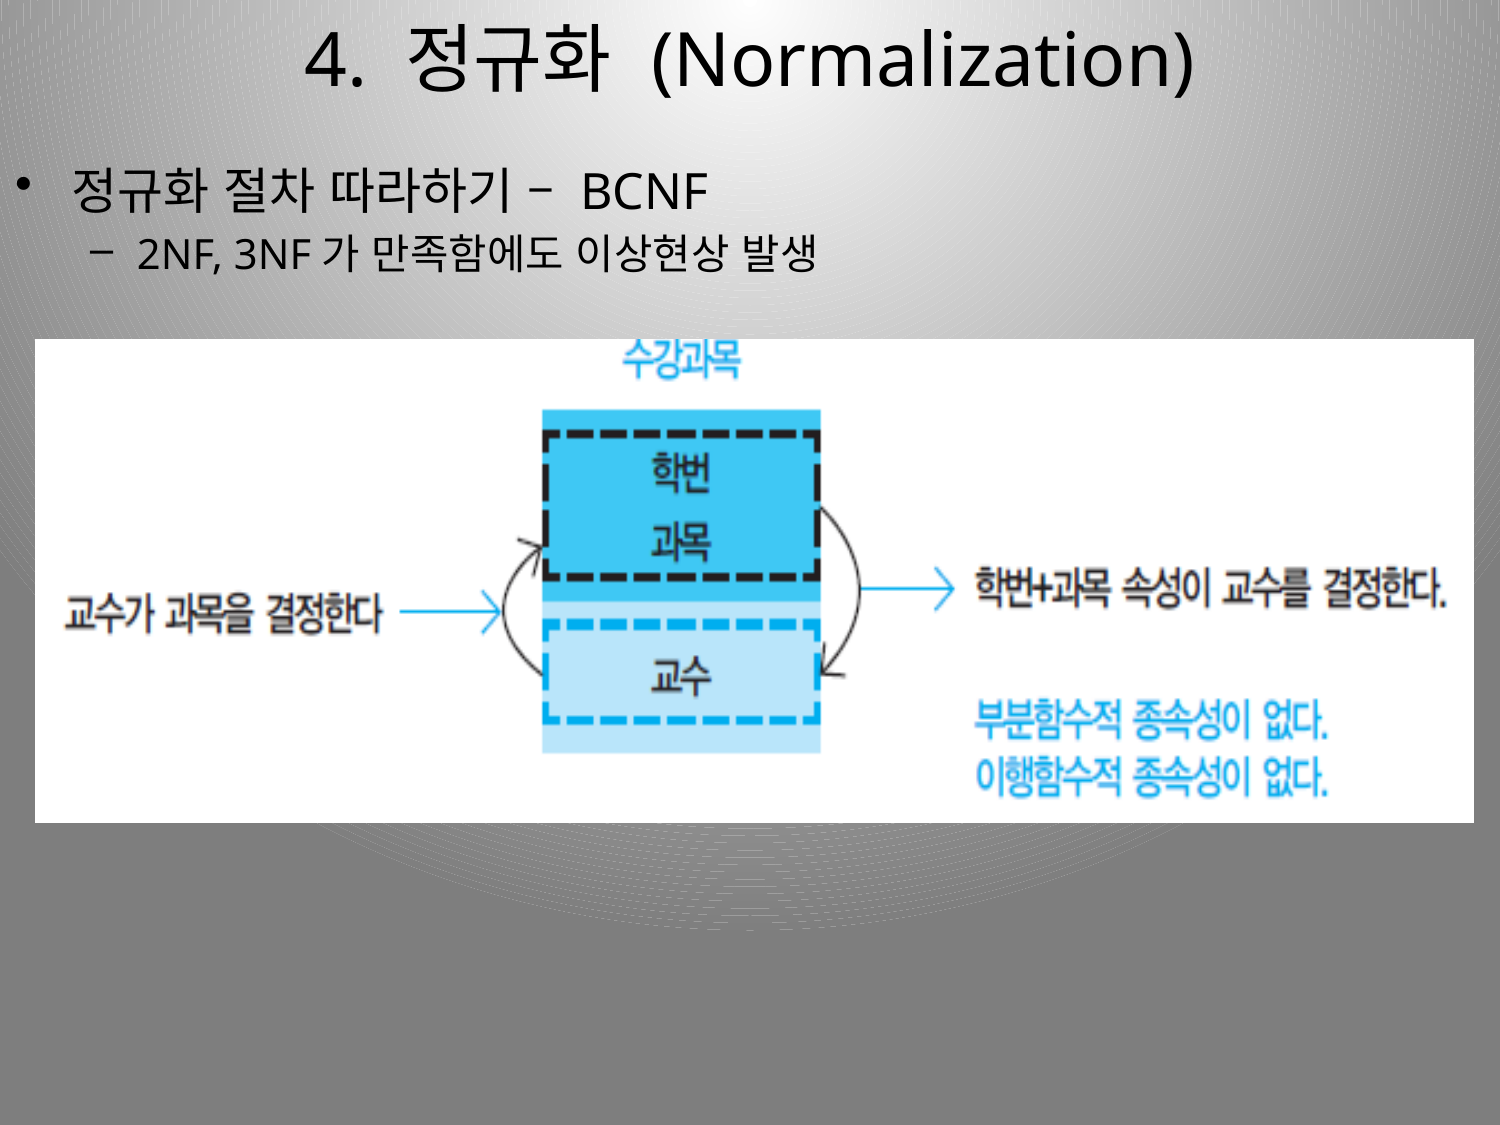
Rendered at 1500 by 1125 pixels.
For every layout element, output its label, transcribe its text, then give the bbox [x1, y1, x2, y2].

picture [34, 339, 1474, 823]
list 정규화 절차 따라하기 – BCNF 2NF, 3NF가 만족함에도 이상현상 발생 [0, 152, 1500, 1067]
title 4. 정규화 (Normalization) [0, 0, 1500, 114]
